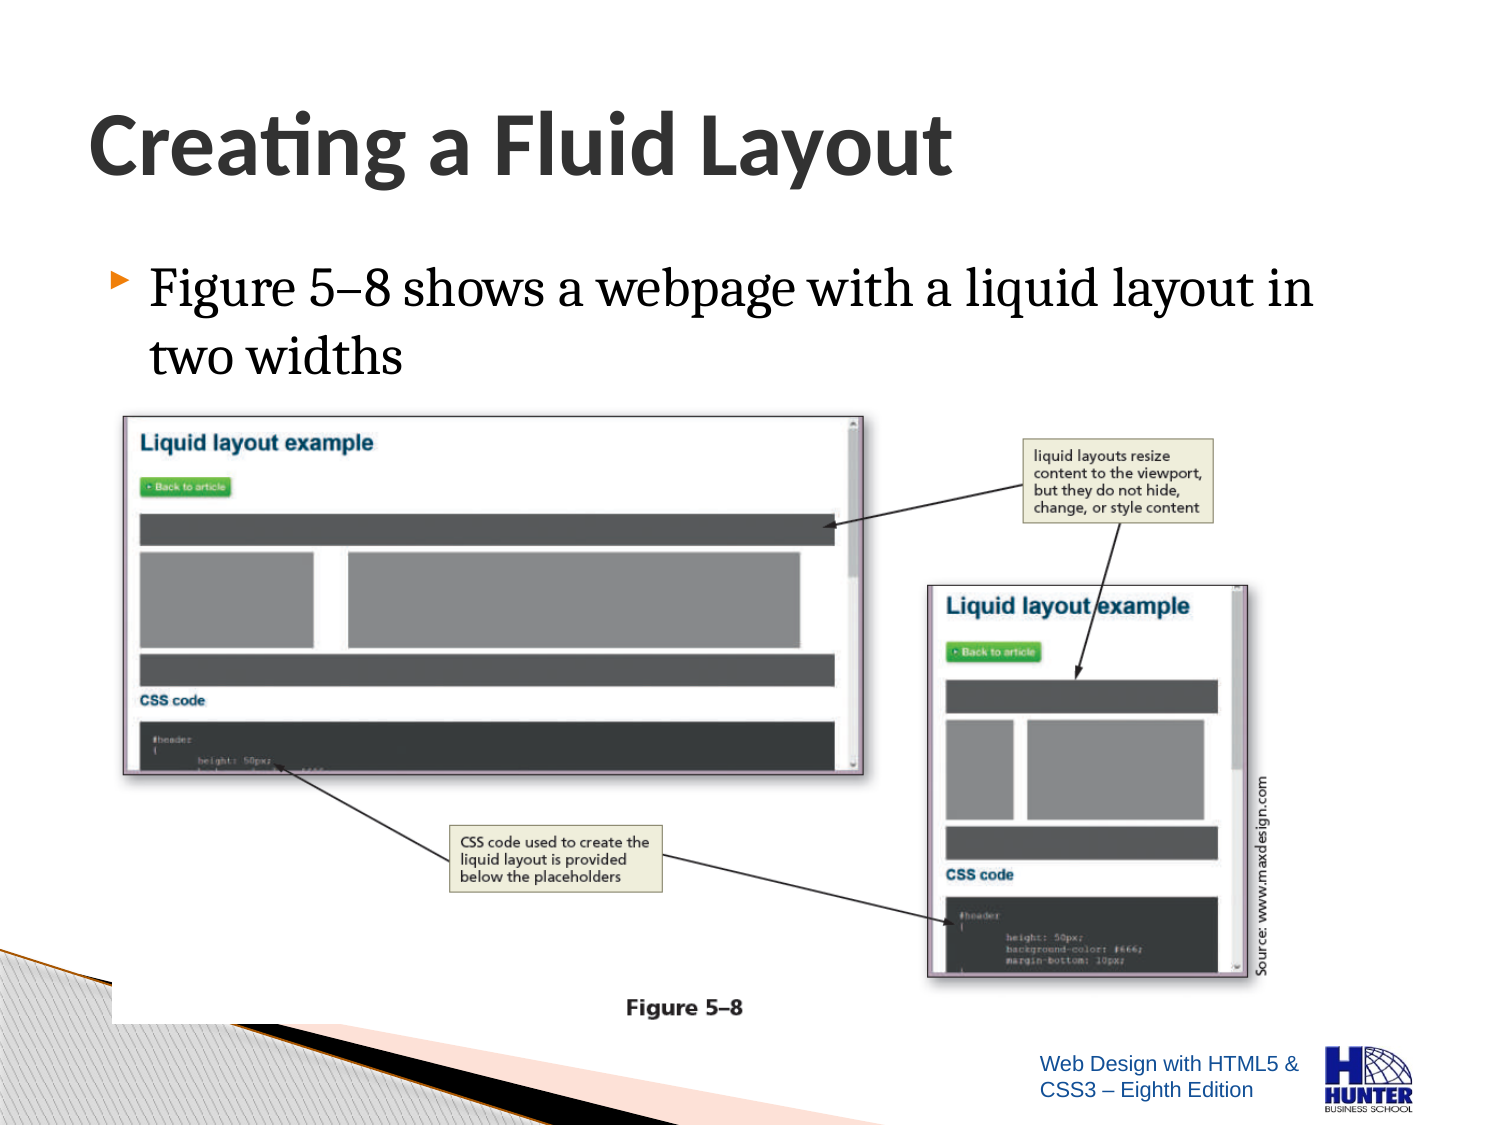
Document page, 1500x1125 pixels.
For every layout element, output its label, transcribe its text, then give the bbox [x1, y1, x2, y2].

picture [1325, 1046, 1413, 1113]
picture [112, 404, 1276, 1024]
title Creating a Fluid Layout [75, 45, 1425, 233]
list Figure 5–8 shows a webpage with a liquid layout in two widths [75, 243, 1425, 986]
